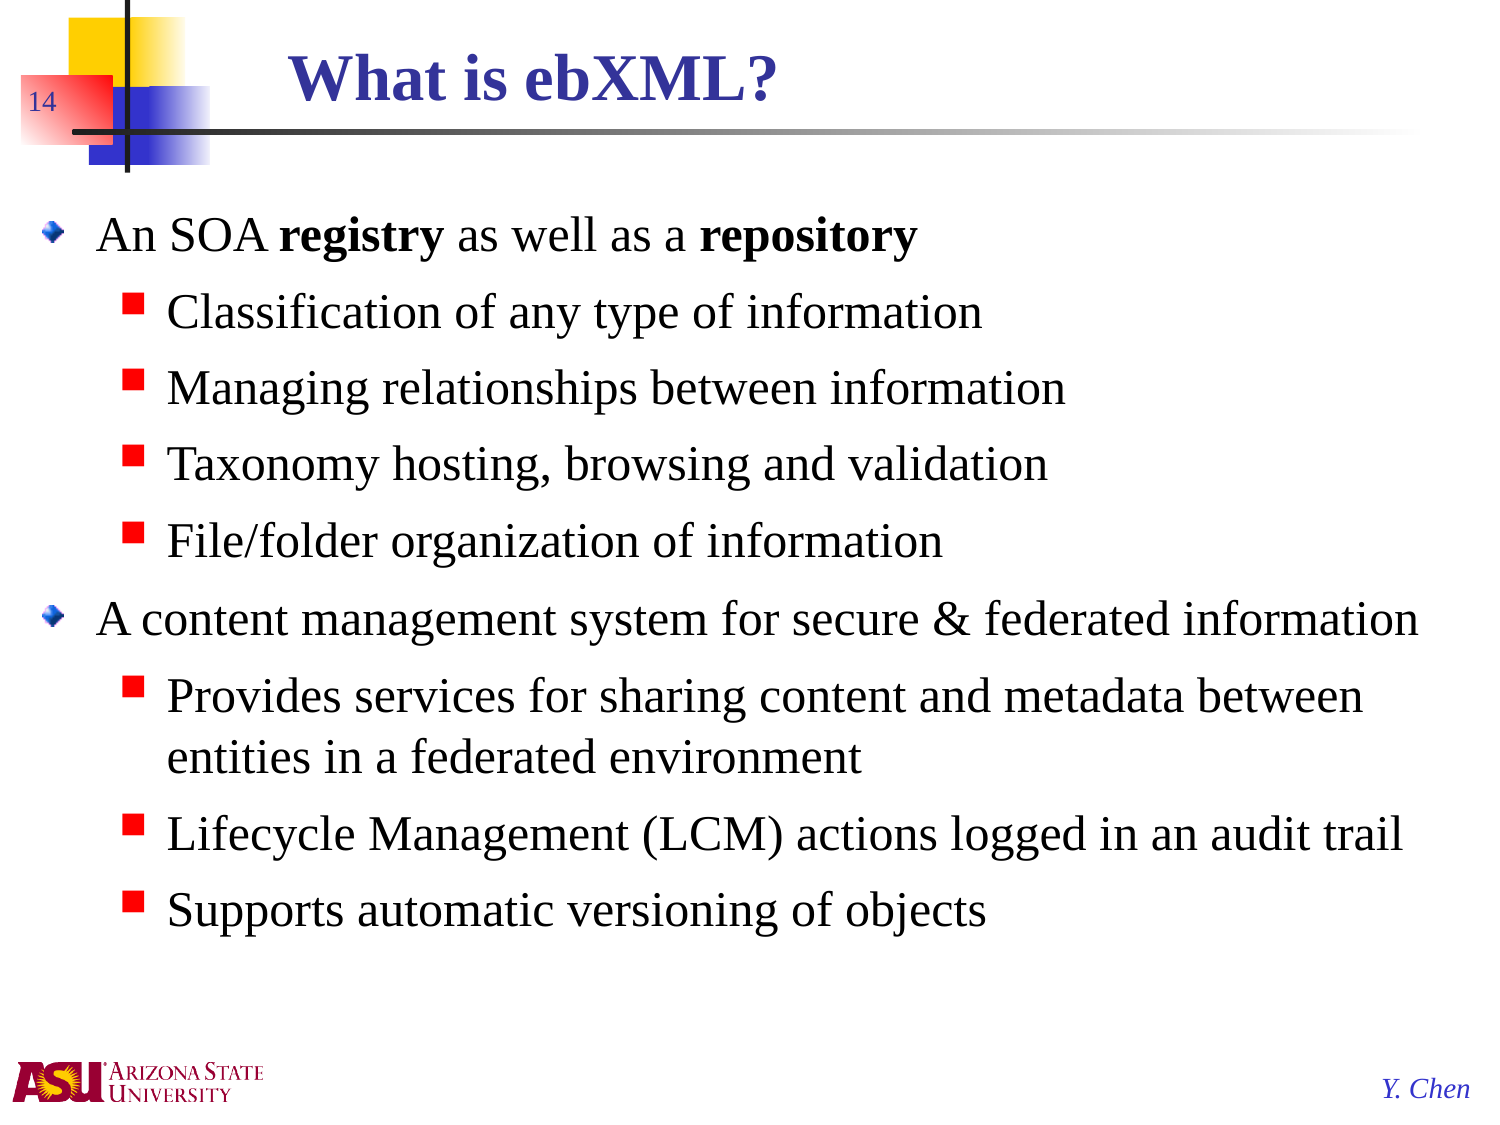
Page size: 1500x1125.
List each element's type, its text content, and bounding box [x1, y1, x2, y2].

picture [12, 1062, 263, 1102]
picture [42, 605, 64, 627]
text_box What is ebXML? [287, 33, 1500, 114]
text_box An SOA registry as well as a repository Classification of any type of information Managing relationships between information Taxonomy hosting, browsing and validation File/folder organization of information A content management system for secure & federated information Provides services for sharing content and metadata between entities in a federated environment Lifecycle Management (LCM) actions logged in an audit trail Supports automatic versioning of objects [24, 200, 1500, 1090]
picture [42, 221, 64, 243]
slide_number 14 [12, 49, 326, 126]
